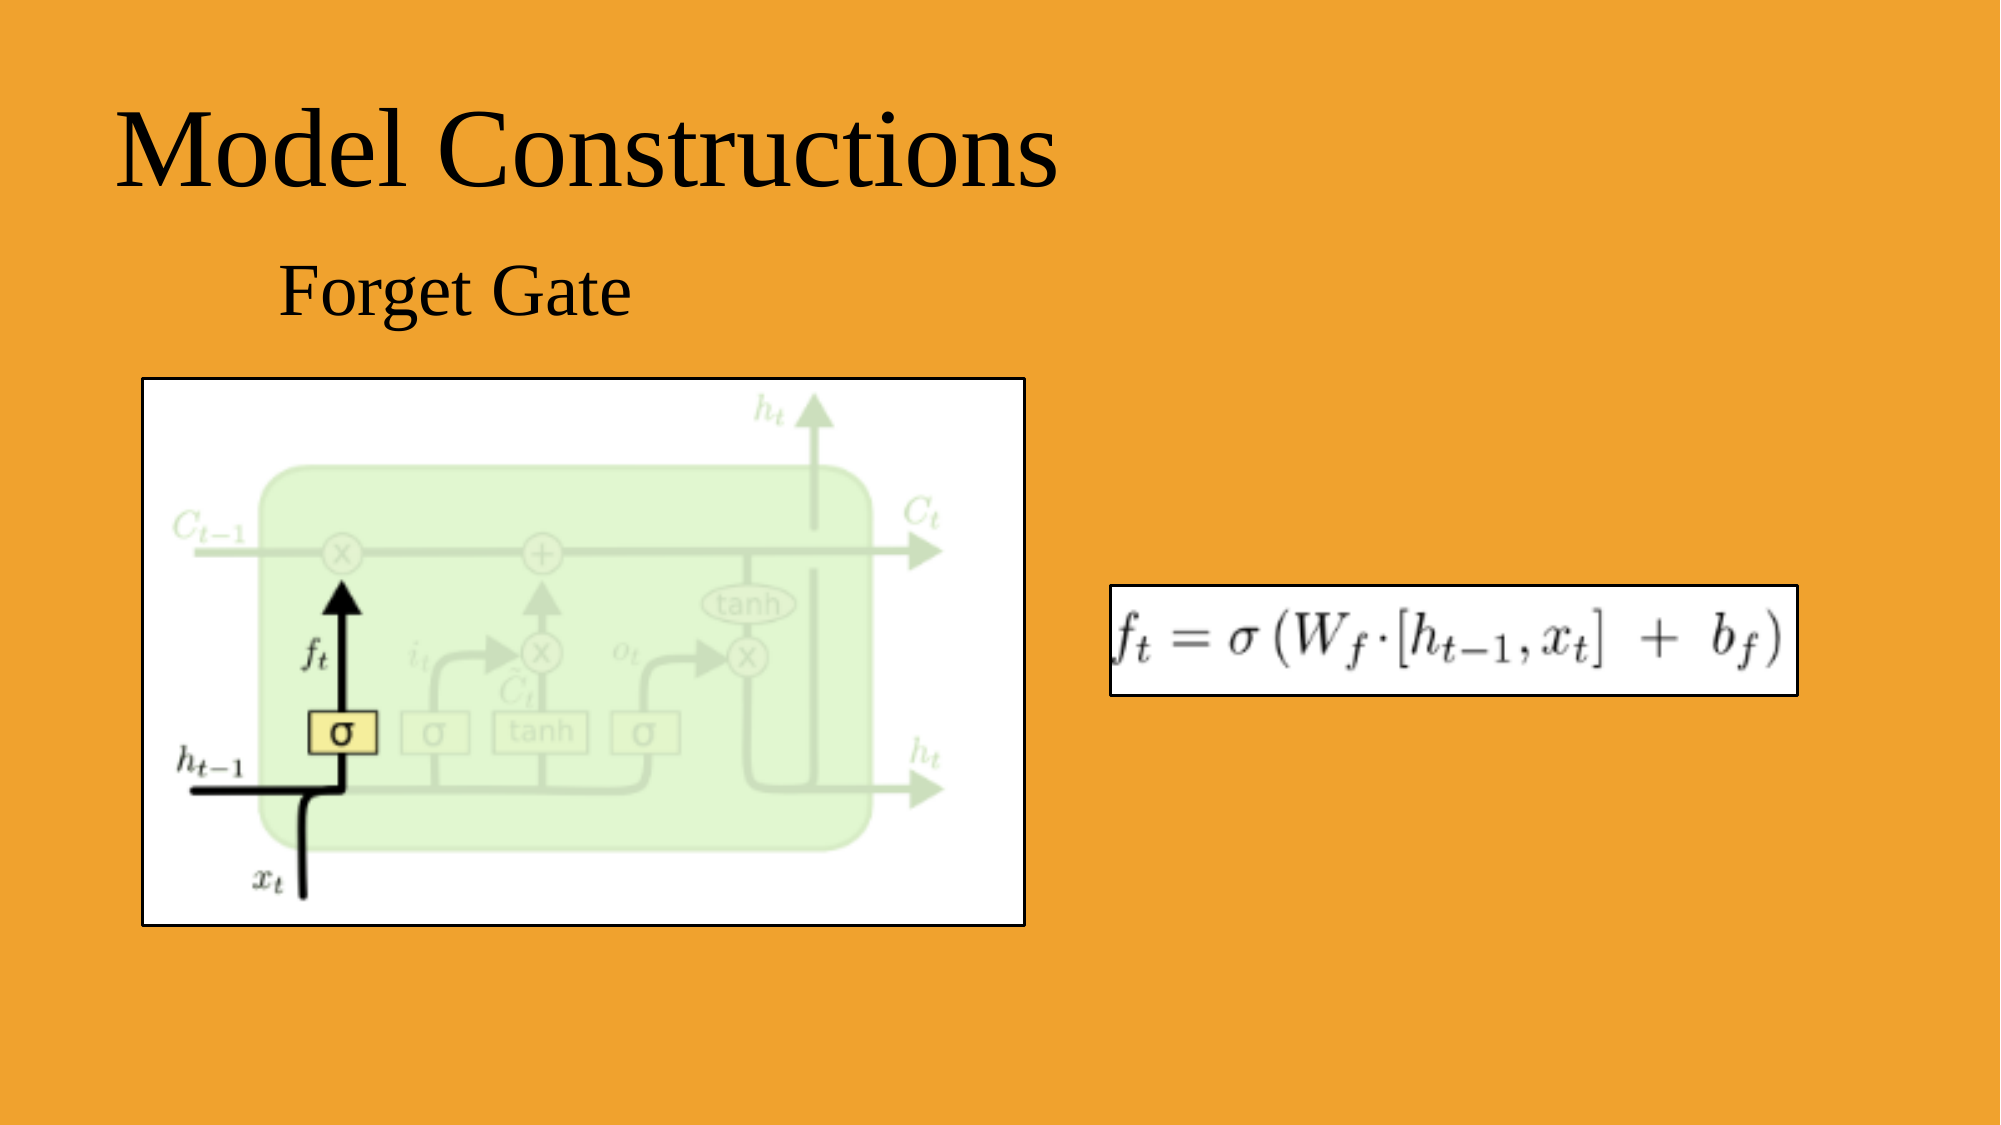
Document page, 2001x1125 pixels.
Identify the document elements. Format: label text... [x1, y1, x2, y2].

text_box Model Constructions [0, 66, 1177, 217]
text_box Forget Gate [113, 233, 675, 339]
picture [143, 380, 1023, 924]
picture [1111, 586, 1796, 695]
